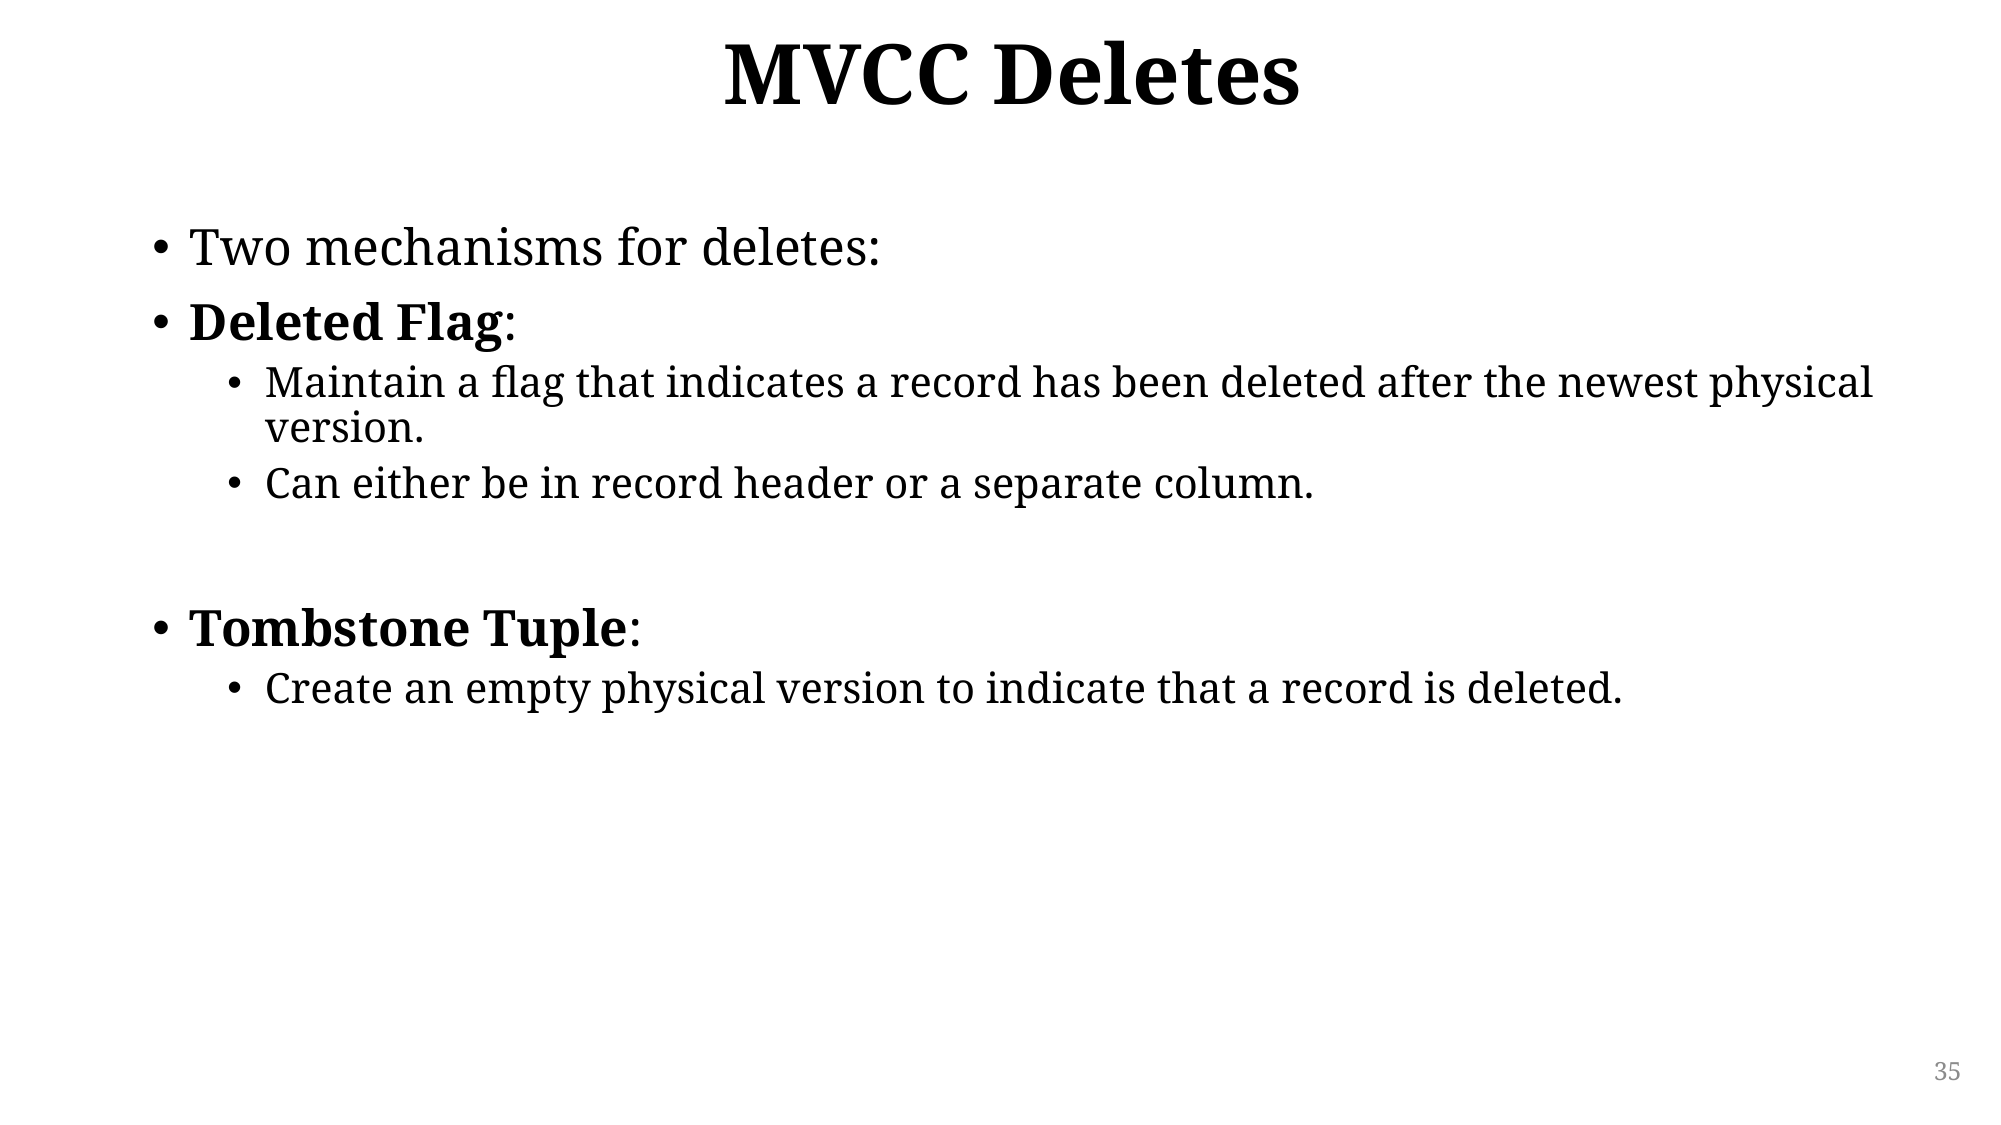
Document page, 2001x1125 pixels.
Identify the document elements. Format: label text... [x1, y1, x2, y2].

list Two mechanisms for deletes: Deleted Flag: Maintain a flag that indicates a record has been deleted after the newest physical version. Can either be in record header or a separate column. Tombstone Tuple: Create an empty physical version to indicate that a record is deleted. [137, 215, 1931, 1103]
title MVCC Deletes [150, 3, 1876, 152]
slide_number 35 [1931, 1042, 1977, 1103]
